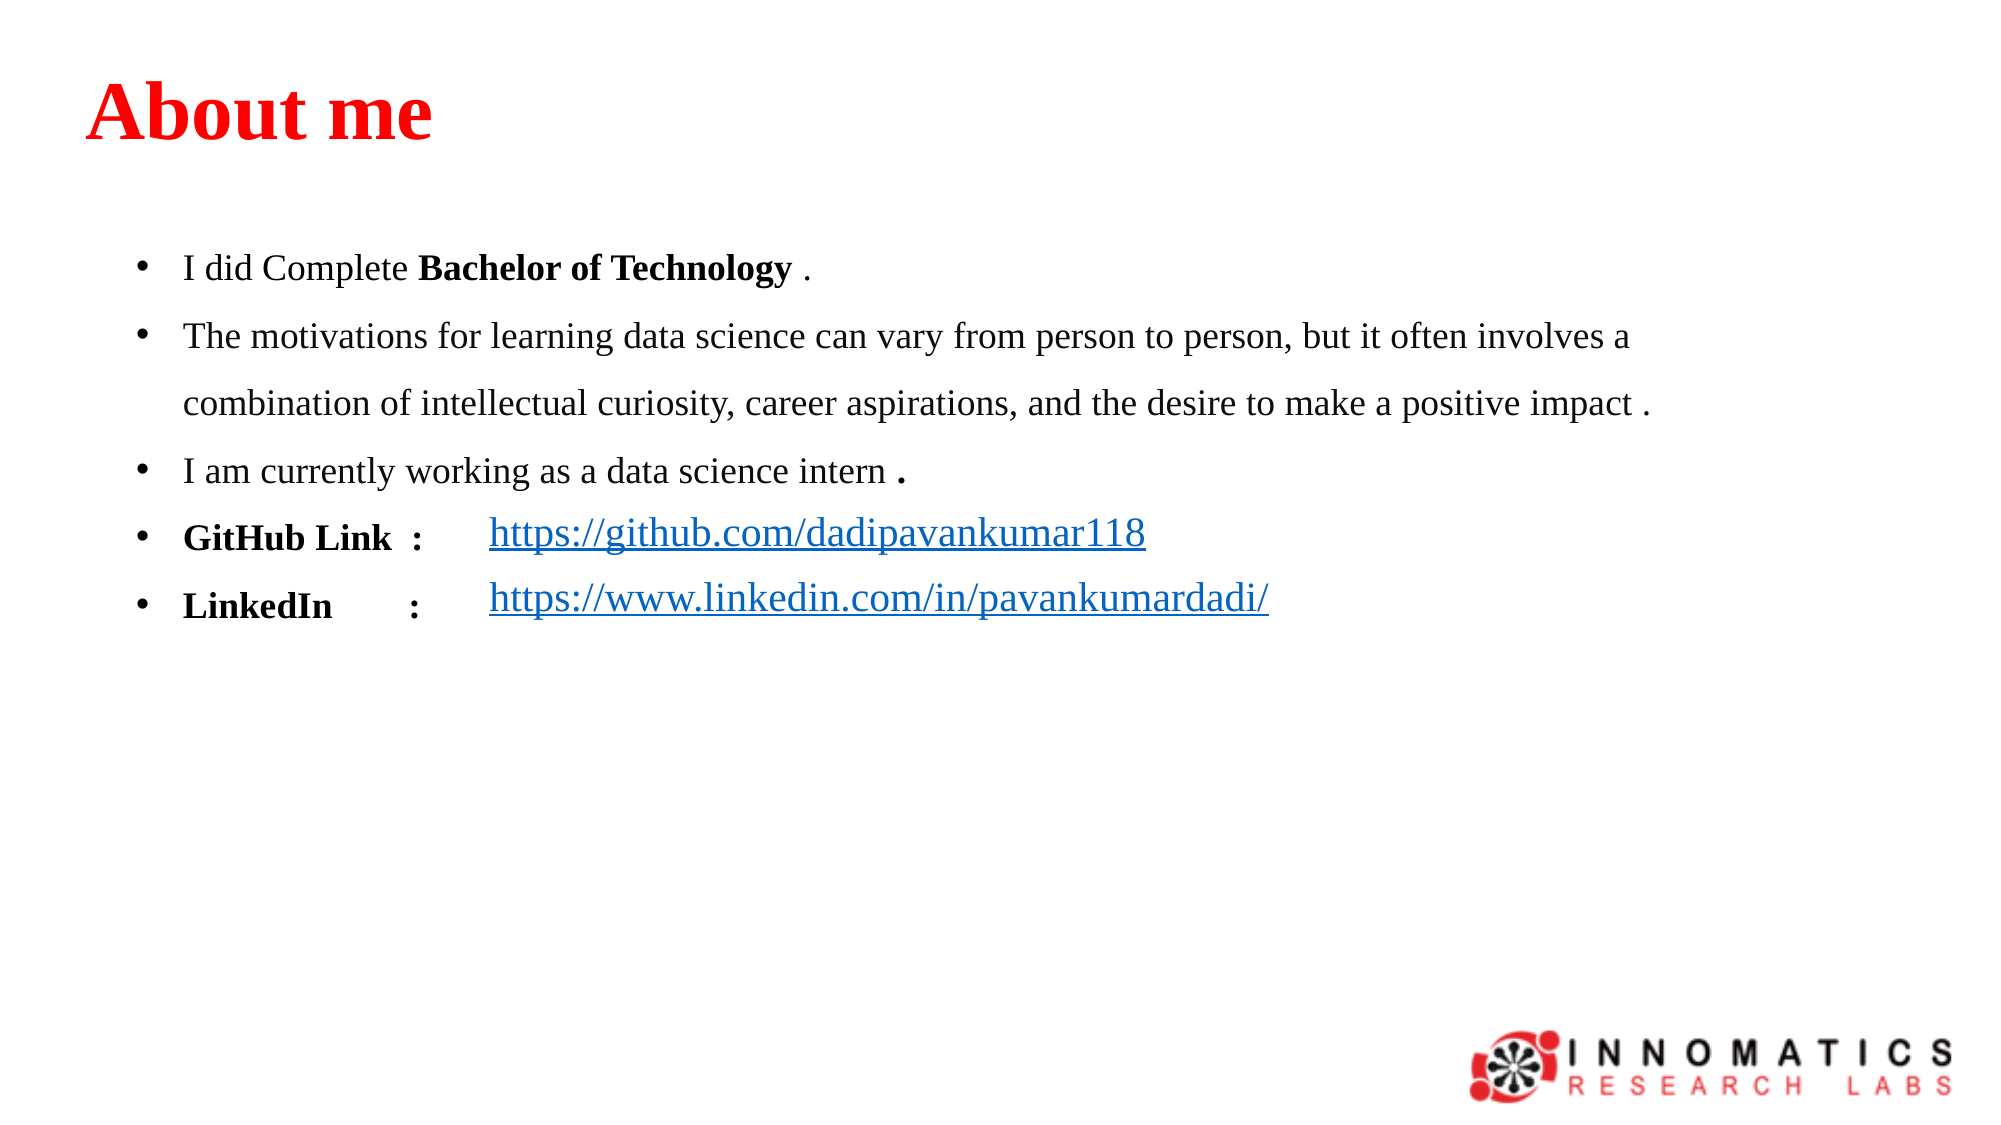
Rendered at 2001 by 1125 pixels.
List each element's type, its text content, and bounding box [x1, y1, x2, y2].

text_box About me [70, 68, 1071, 164]
text_box I did Complete Bachelor of Technology . The motivations for learning data science can vary from person to person, but it often involves a combination of intellectual curiosity, career aspirations, and the desire to make a positive impact . I am currently working as a data science intern . GitHub Link : LinkedIn : [121, 213, 1844, 724]
text_box https://www.linkedin.com/in/pavankumardadi/ [474, 562, 1336, 628]
text_box https://github.com/dadipavankumar118 [474, 496, 1359, 562]
picture [1445, 1014, 1975, 1125]
